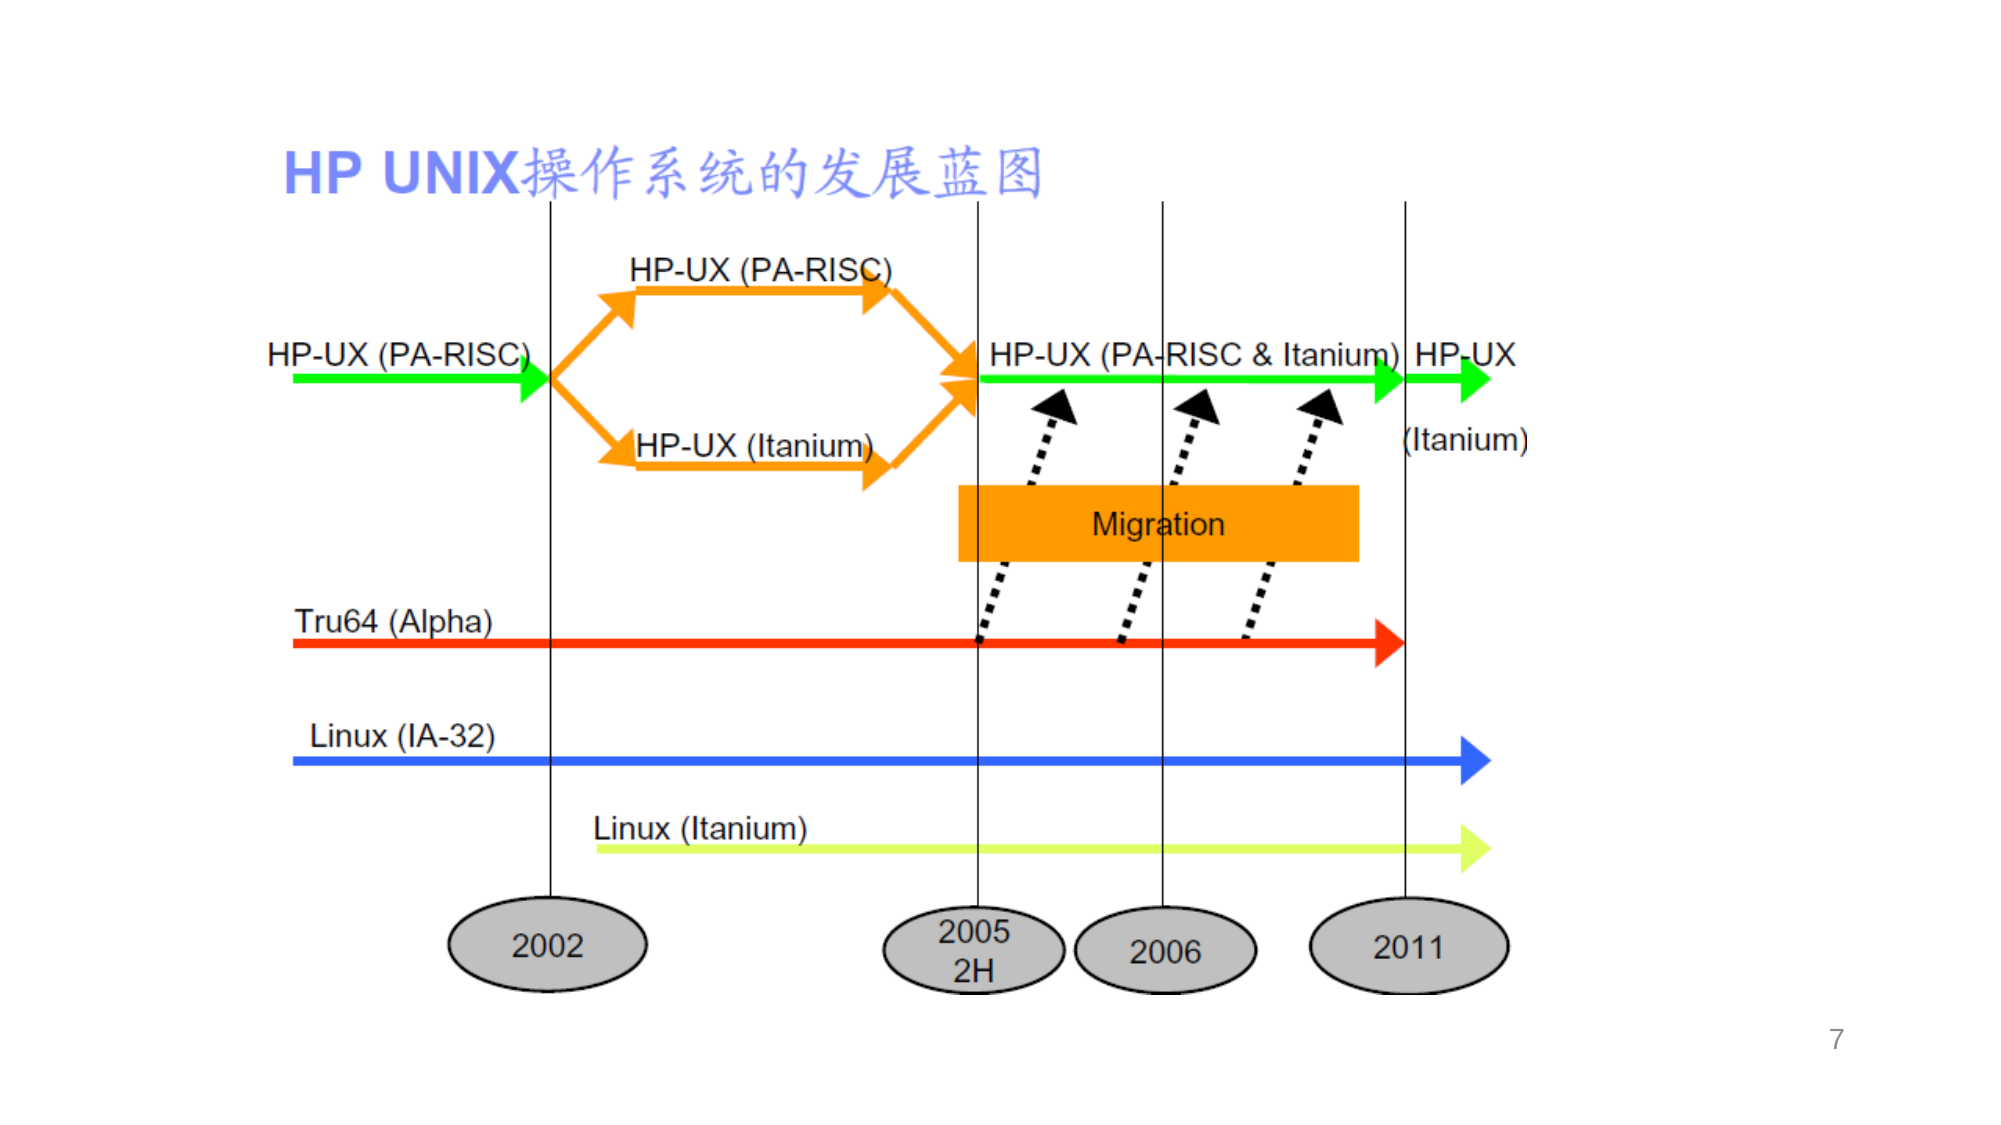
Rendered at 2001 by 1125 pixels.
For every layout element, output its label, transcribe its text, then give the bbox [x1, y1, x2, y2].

picture [262, 131, 1527, 995]
slide_number 7 [1443, 999, 1861, 1075]
